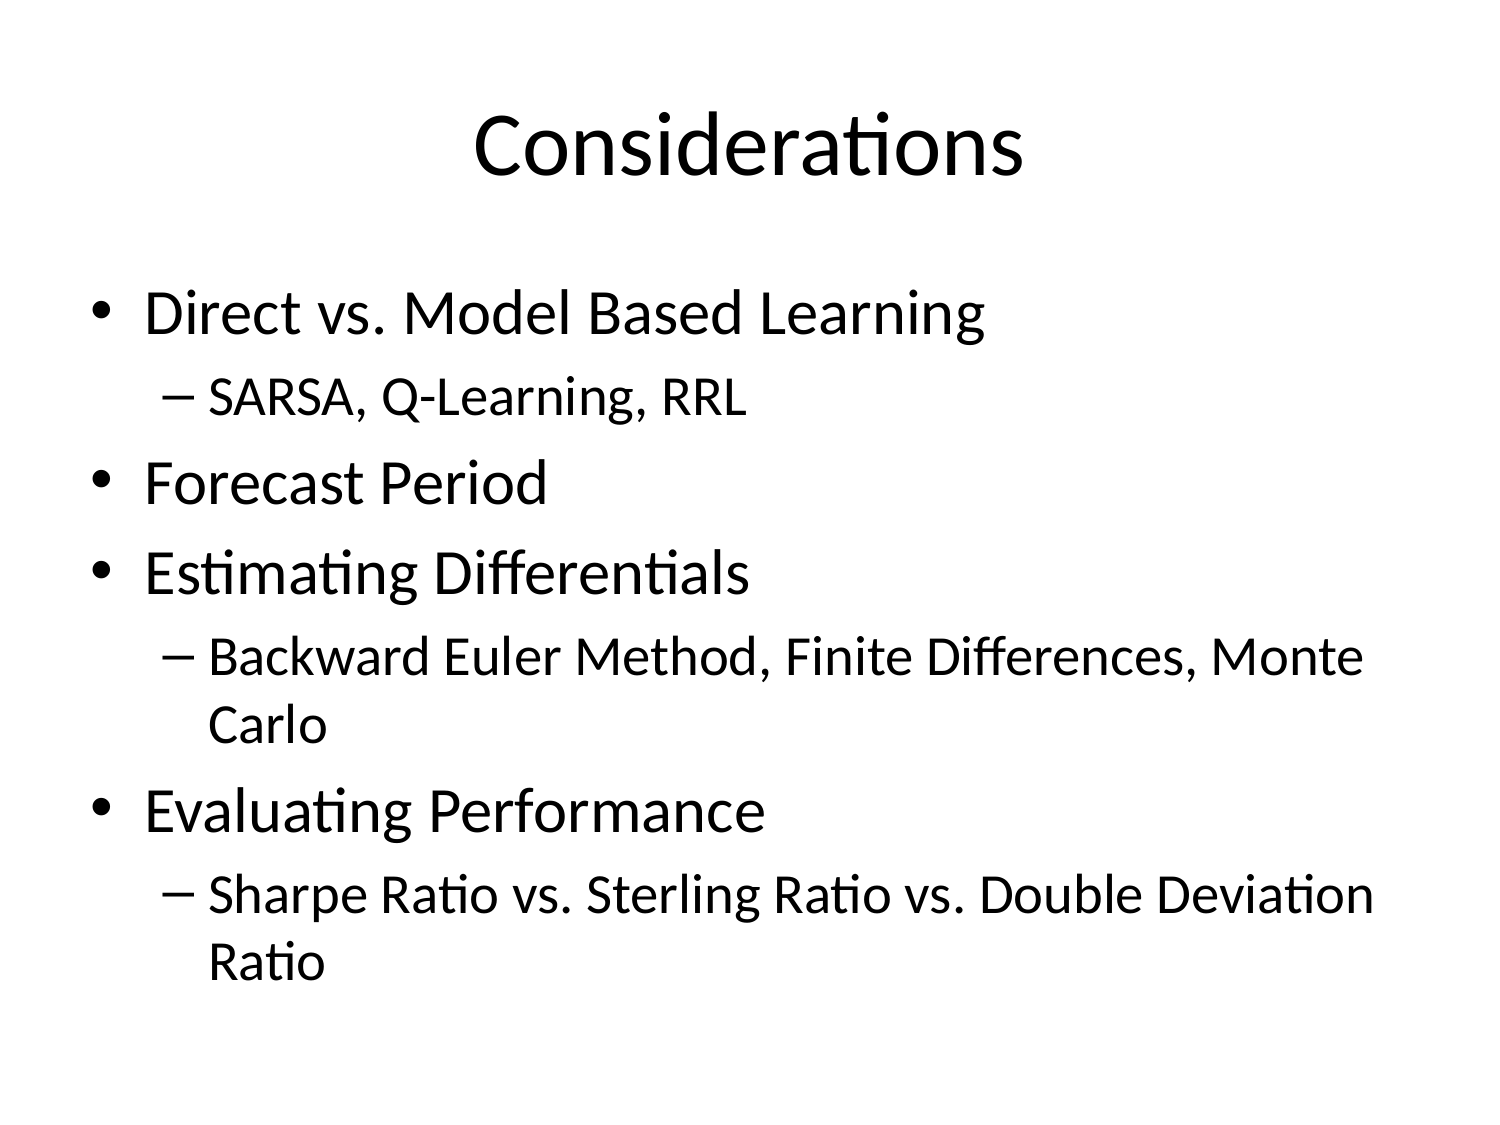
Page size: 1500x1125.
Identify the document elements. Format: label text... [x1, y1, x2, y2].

title Considerations [75, 45, 1425, 233]
list Direct vs. Model Based Learning SARSA, Q-Learning, RRL Forecast Period Estimating Differentials Backward Euler Method, Finite Differences, Monte Carlo Evaluating Performance Sharpe Ratio vs. Sterling Ratio vs. Double Deviation Ratio [75, 262, 1425, 1005]
